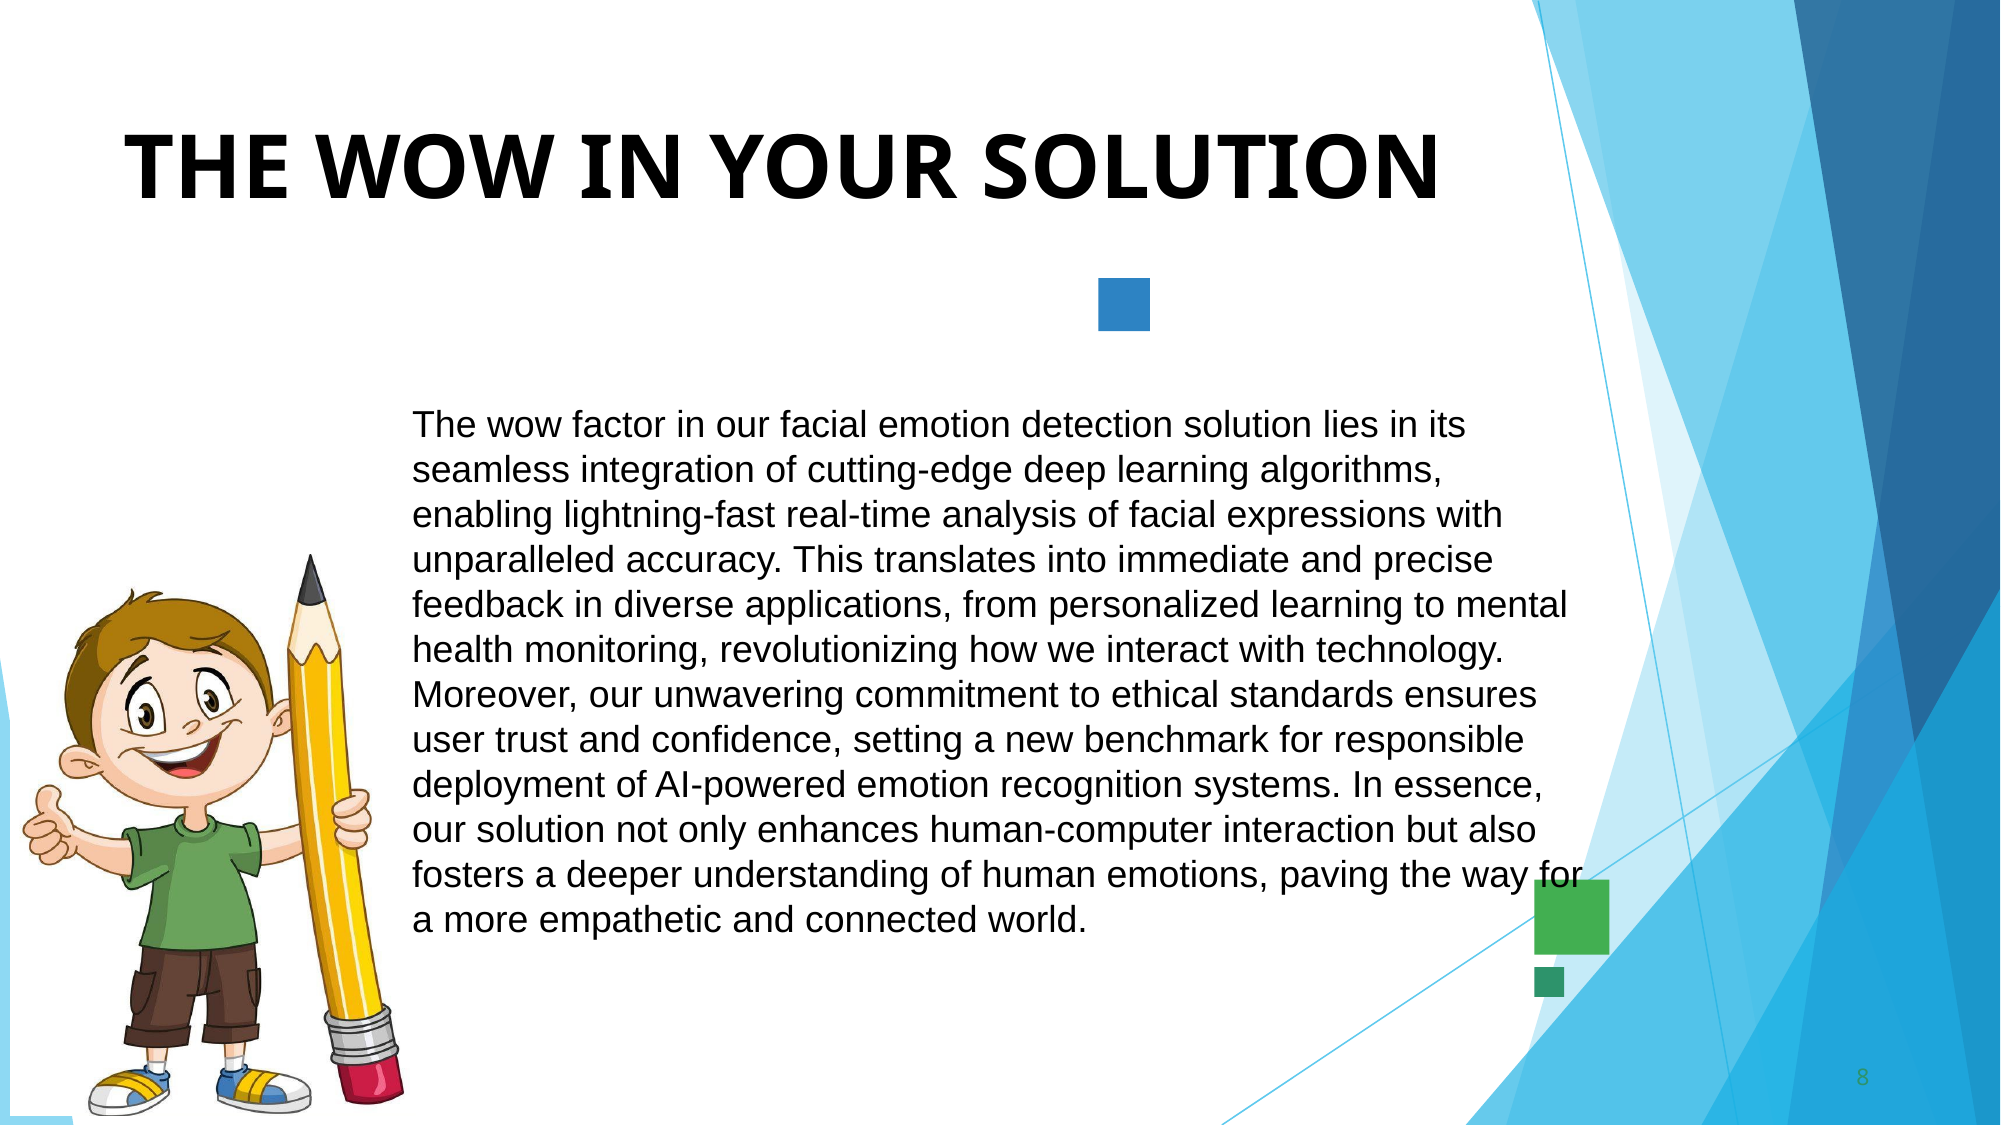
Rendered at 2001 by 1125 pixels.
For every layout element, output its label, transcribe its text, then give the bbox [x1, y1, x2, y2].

text_box The wow factor in our facial emotion detection solution lies in its seamless integration of cutting-edge deep learning algorithms, enabling lightning-fast real-time analysis of facial expressions with unparalleled accuracy. This translates into immediate and precise feedback in diverse applications, from personalized learning to mental health monitoring, revolutionizing how we interact with technology. Moreover, our unwavering commitment to ethical standards ensures user trust and confidence, setting a new benchmark for responsible deployment of AI-powered emotion recognition systems. In essence, our solution not only enhances human-computer interaction but also fosters a deeper understanding of human emotions, paving the way for a more empathetic and connected world. [397, 392, 1603, 948]
title THE WOW IN YOUR SOLUTION [91, 63, 1694, 298]
text_box [1534, 879, 1610, 955]
slide_number 8 [1849, 1061, 1890, 1125]
text_box [1534, 967, 1565, 997]
picture [10, 554, 416, 1116]
text_box [1098, 298, 1150, 332]
